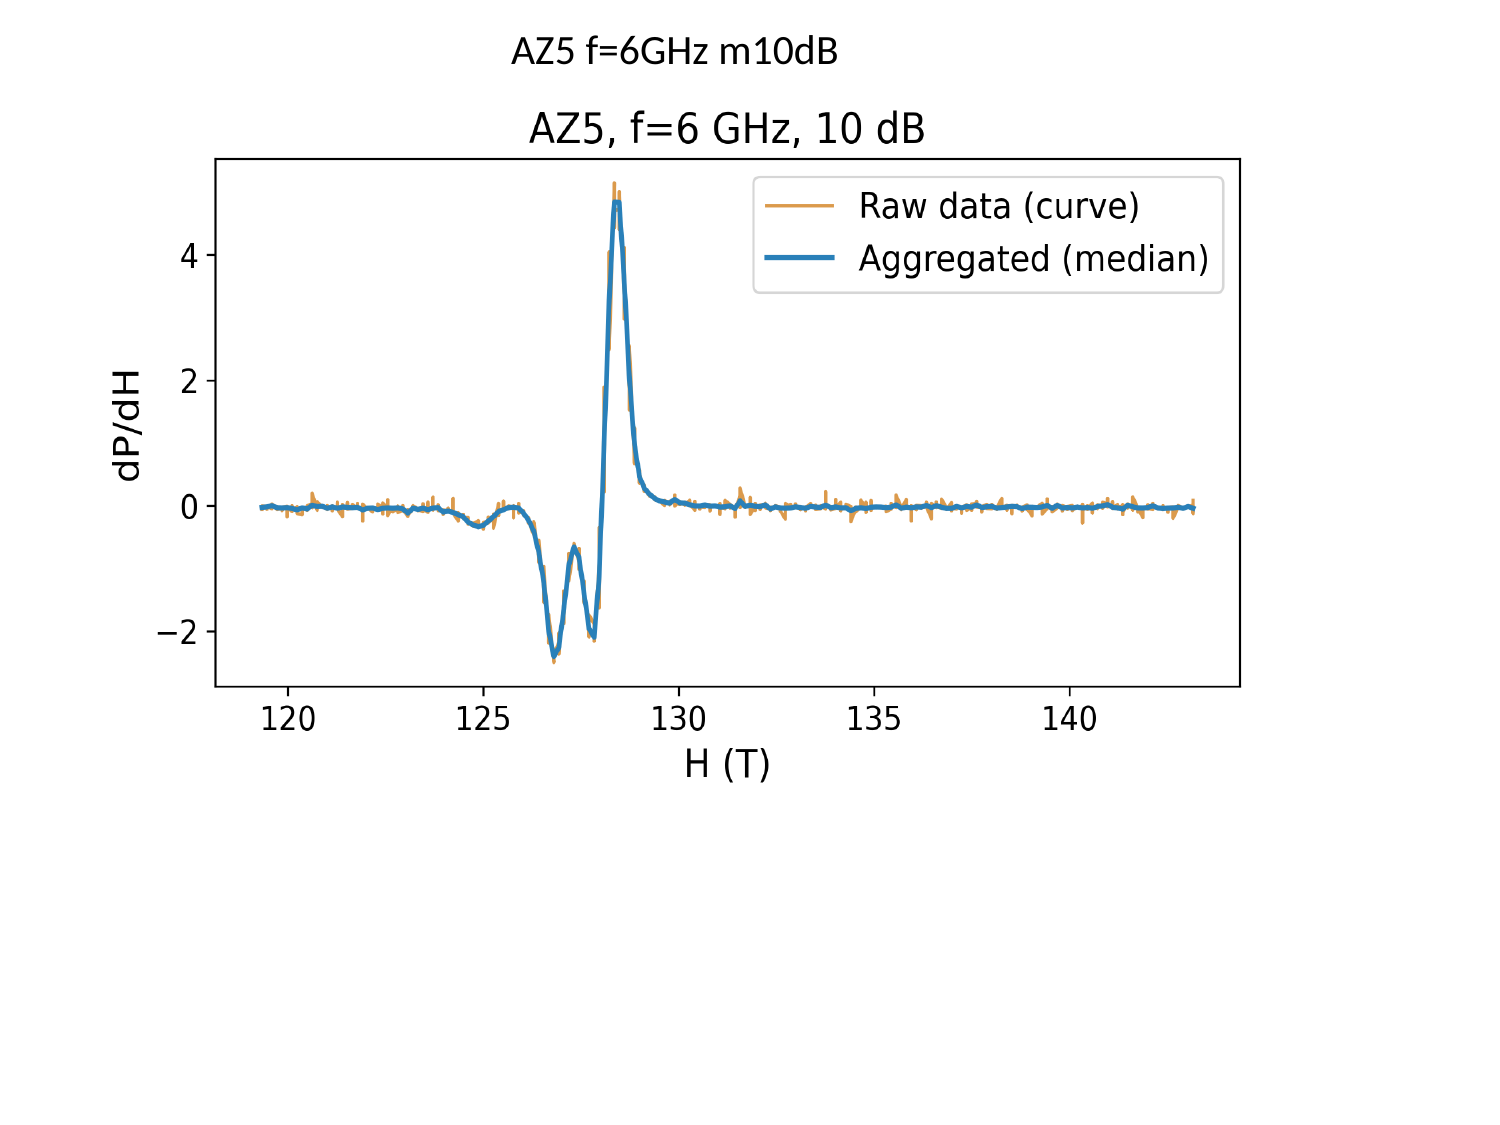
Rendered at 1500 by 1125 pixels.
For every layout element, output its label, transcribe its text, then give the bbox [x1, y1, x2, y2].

picture [74, 74, 1276, 826]
text_box AZ5 f=6GHz m10dB [496, 15, 854, 73]
